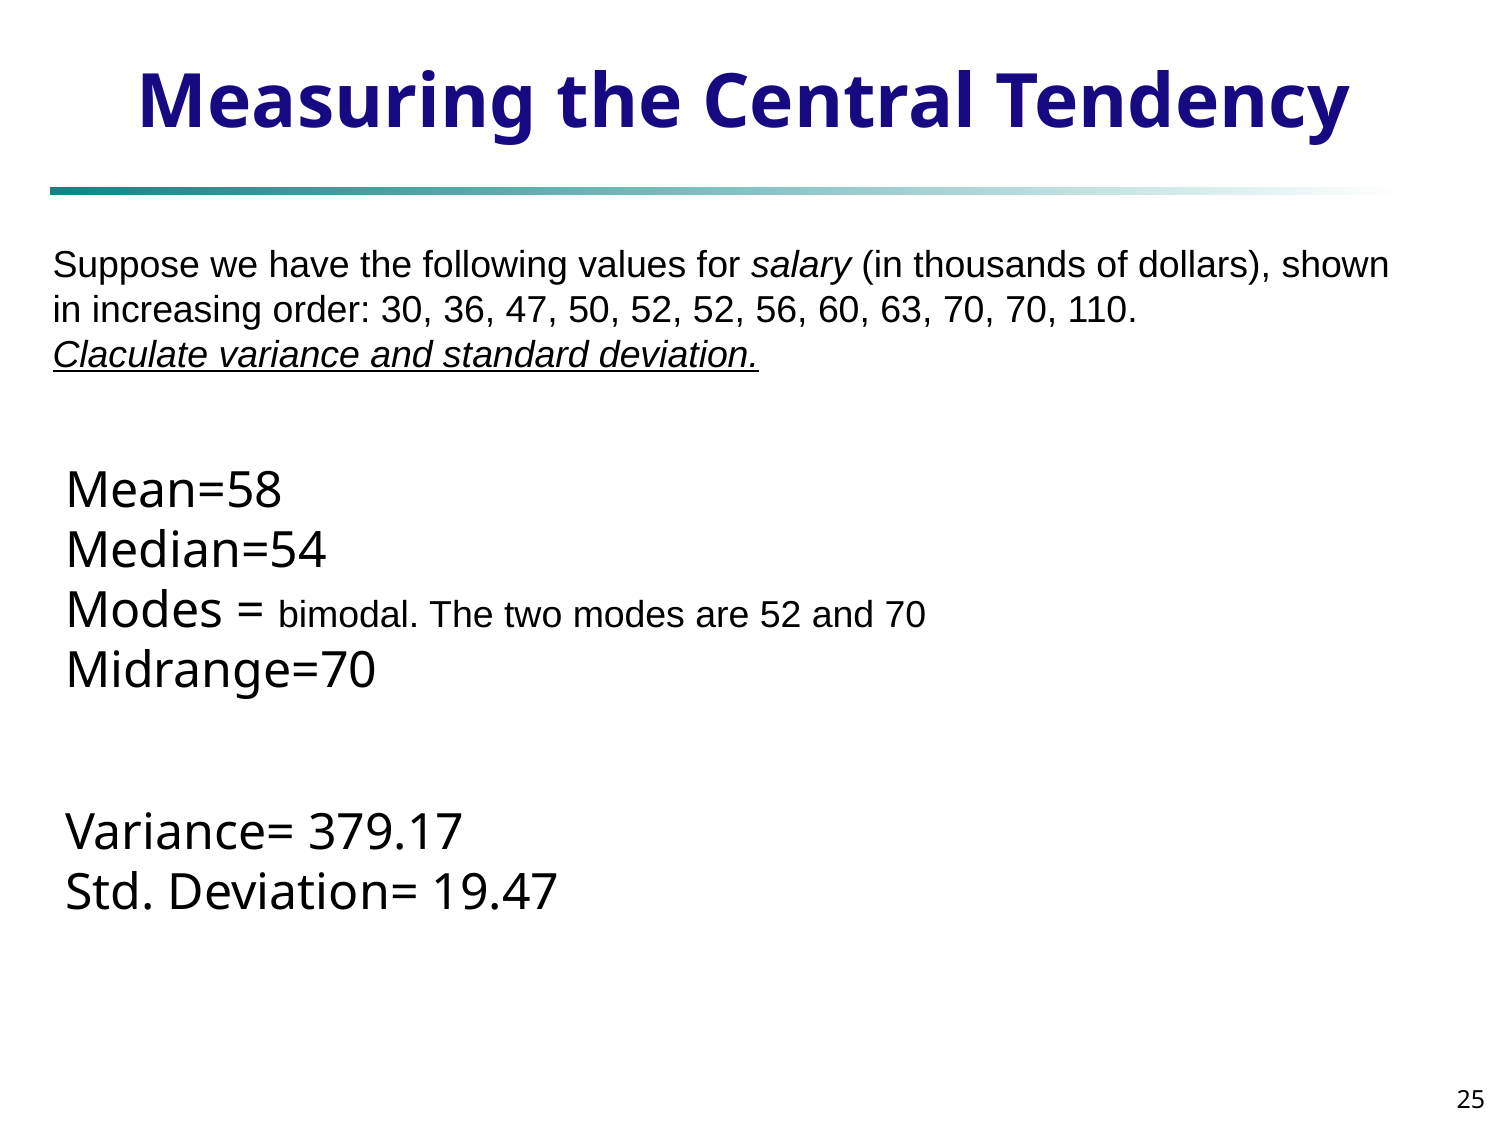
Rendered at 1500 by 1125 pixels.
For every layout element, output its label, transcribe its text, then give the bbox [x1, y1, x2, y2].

text_box Variance= 379.17 Std. Deviation= 19.47 [49, 791, 950, 927]
text_box ‹#› [1187, 1062, 1500, 1125]
text_box Suppose we have the following values for salary (in thousands of dollars), shown in increasing order: 30, 36, 47, 50, 52, 52, 56, 60, 63, 70, 70, 110. Claculate variance and standard deviation. [37, 187, 1500, 1013]
text_box Measuring the Central Tendency [24, 50, 1463, 150]
text_box Mean=58 Median=54 Modes = bimodal. The two modes are 52 and 70 Midrange=70 Mean= [50, 449, 1500, 705]
